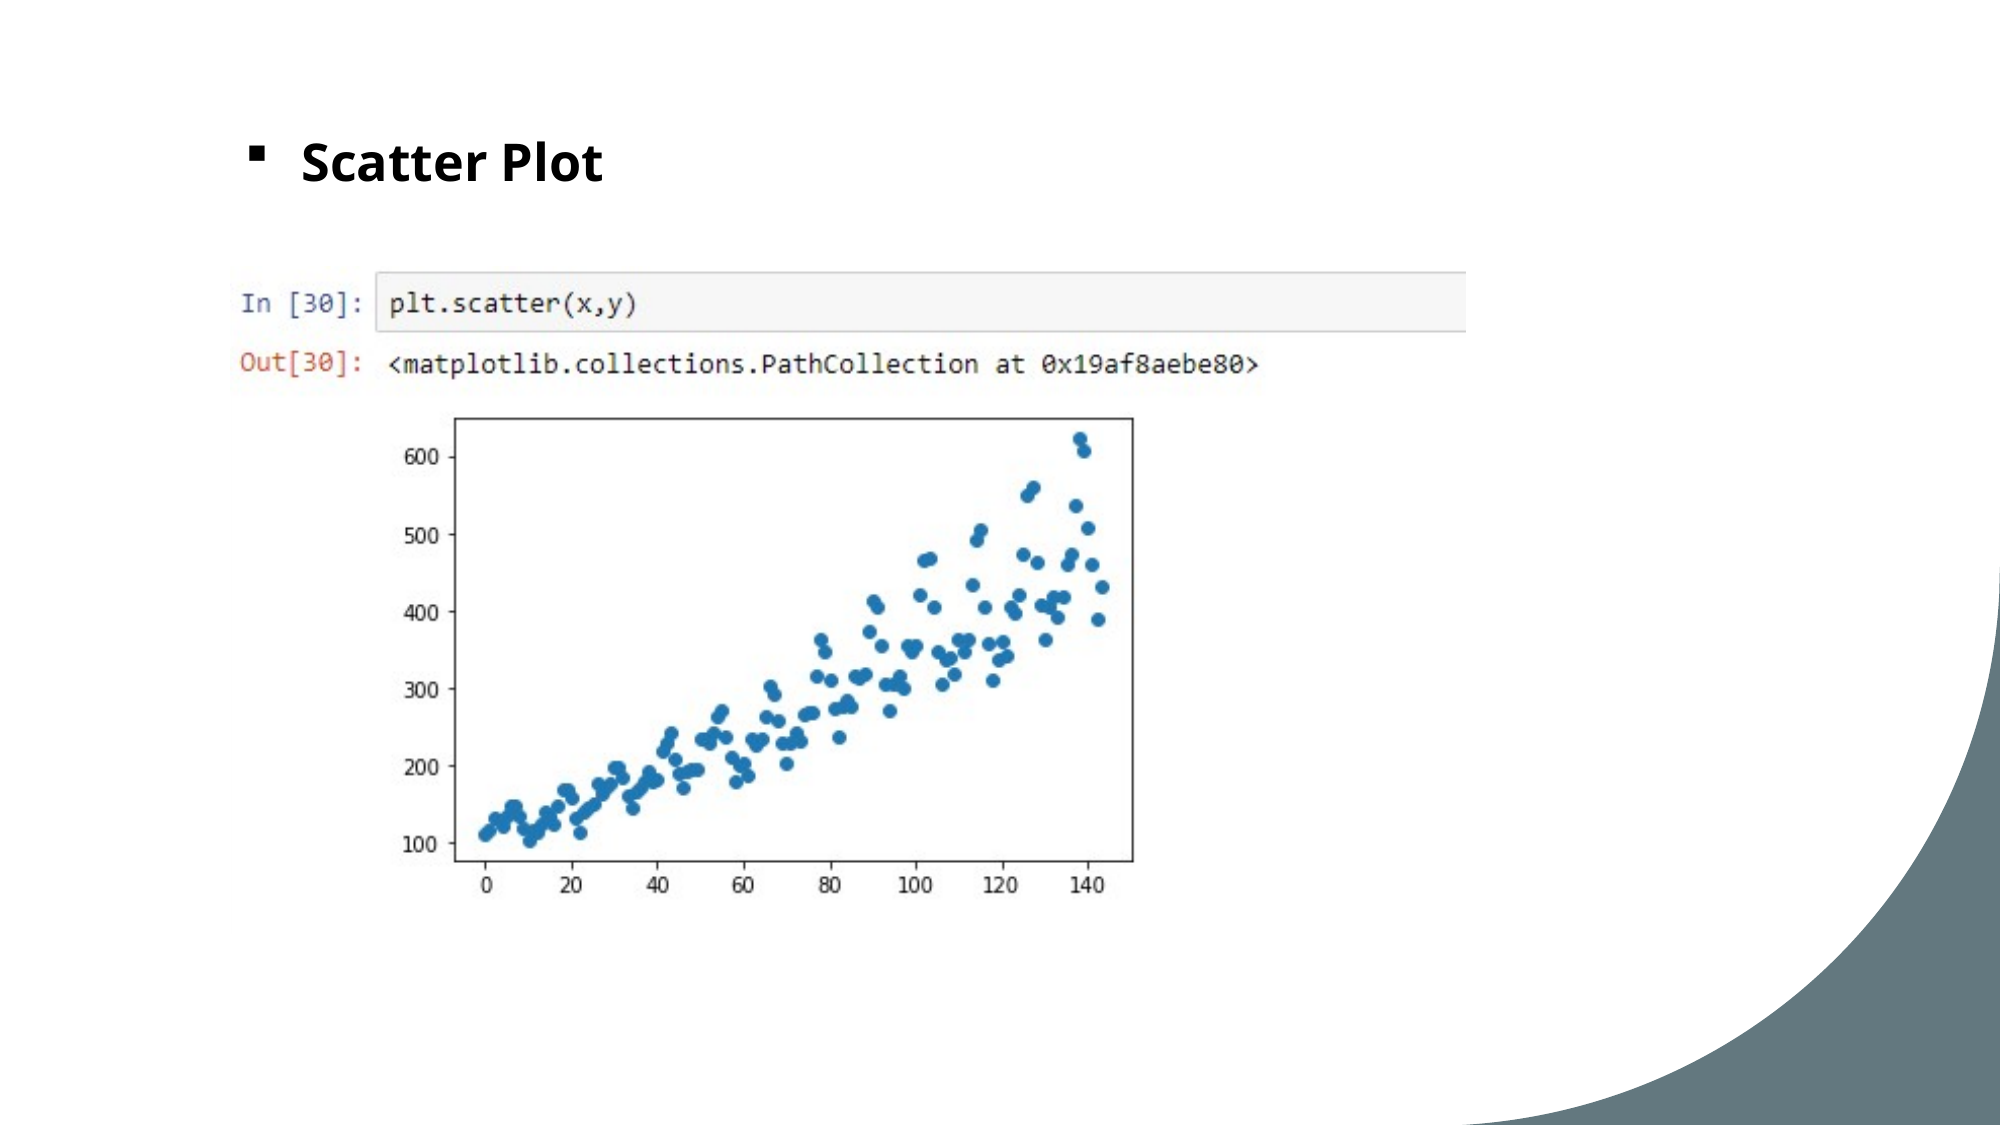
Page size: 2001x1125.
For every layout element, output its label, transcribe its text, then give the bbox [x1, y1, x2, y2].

picture [230, 266, 1466, 934]
text_box Scatter Plot [230, 121, 681, 200]
